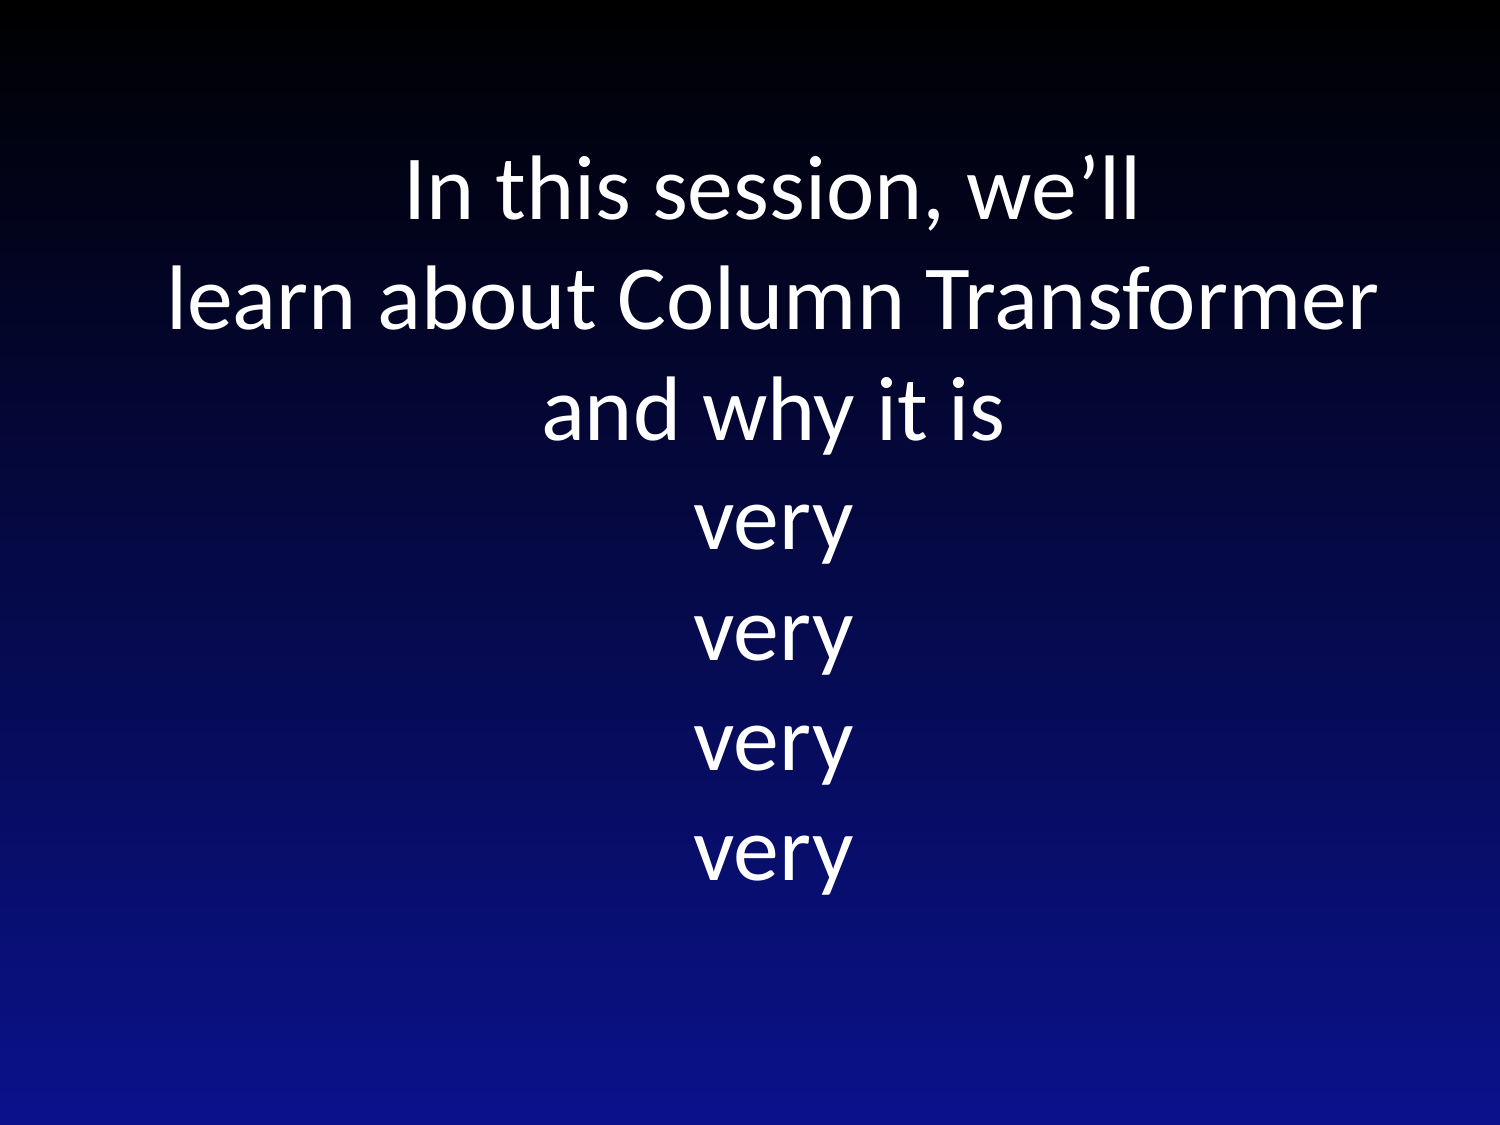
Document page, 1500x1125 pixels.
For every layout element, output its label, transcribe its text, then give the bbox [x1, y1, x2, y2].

title In this session, we’ll learn about Column Transformer and why it is very very very very [112, 78, 1436, 1059]
